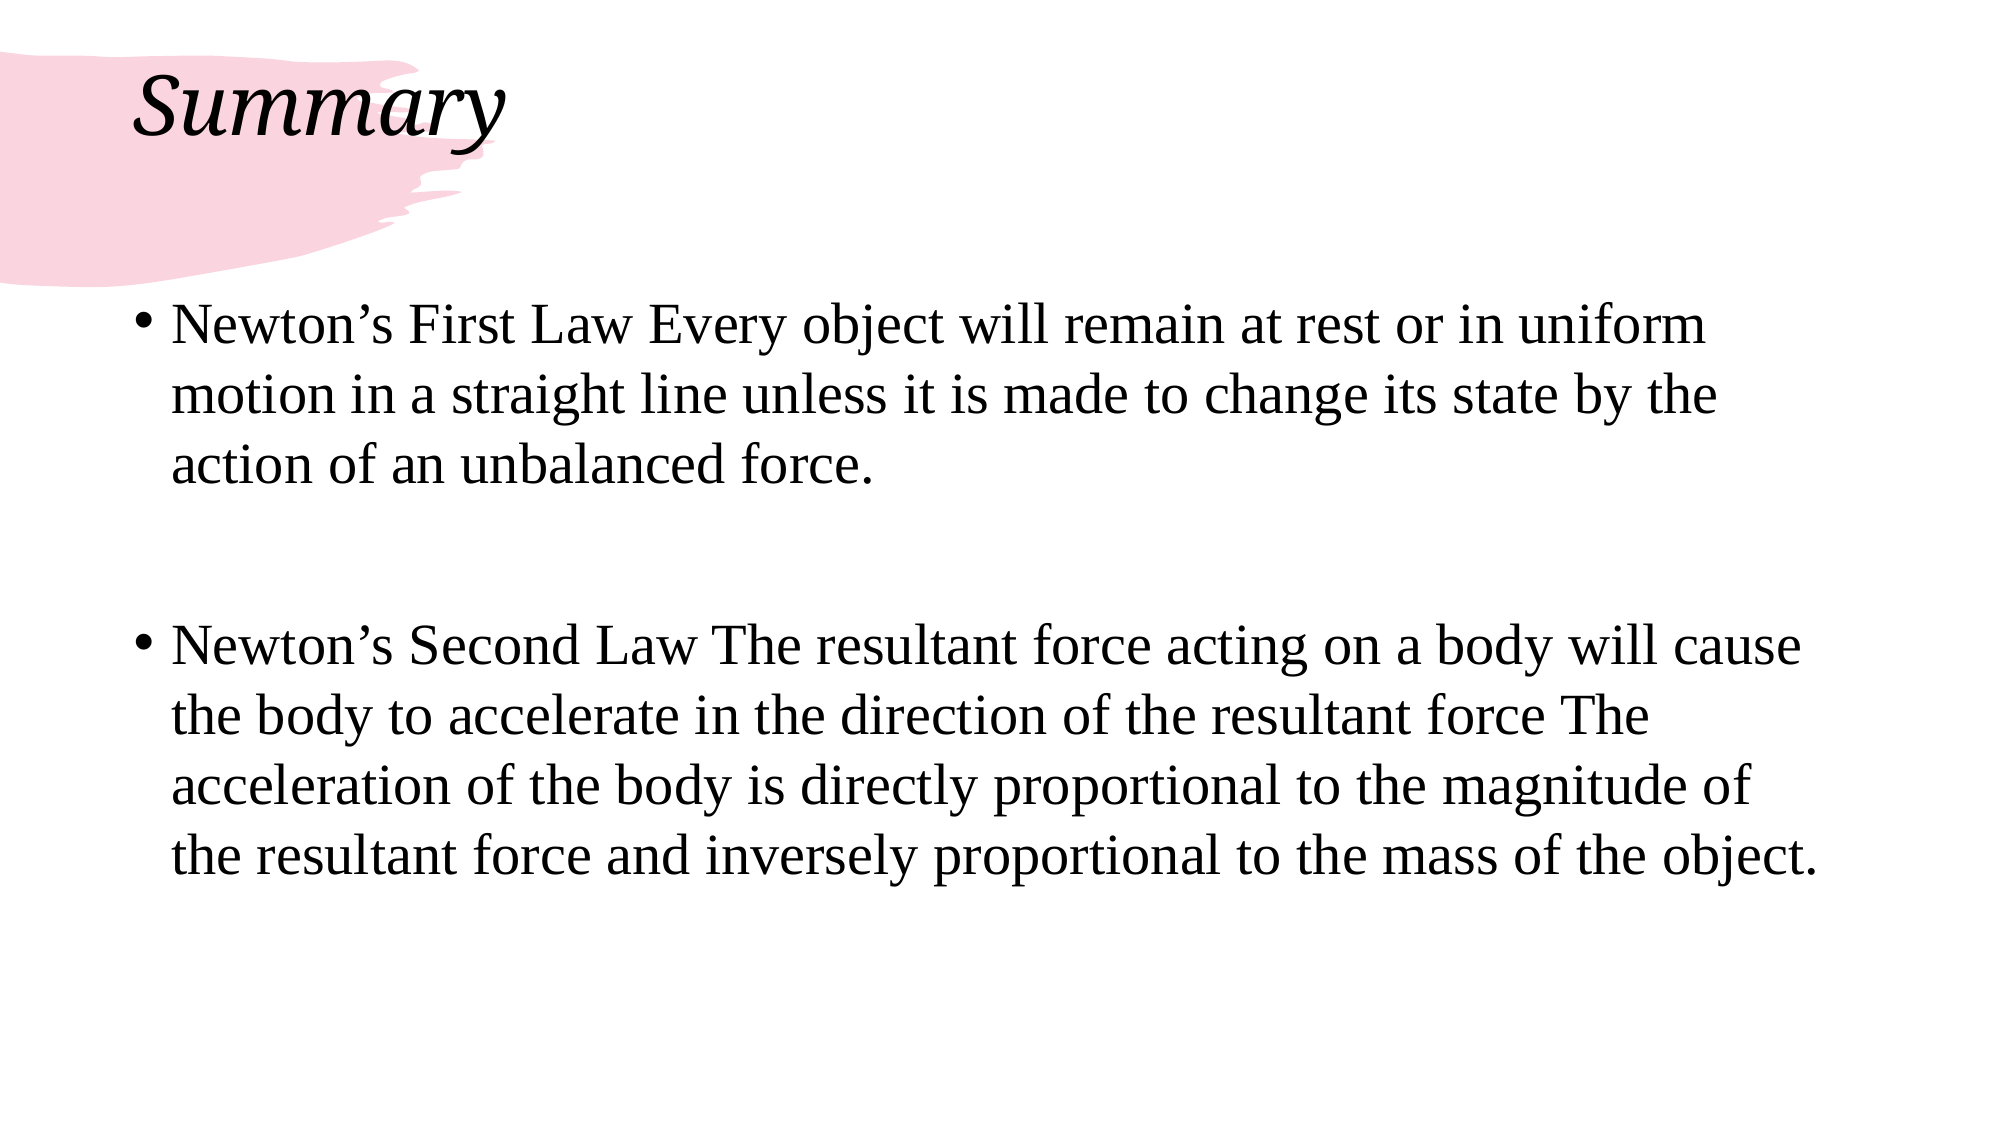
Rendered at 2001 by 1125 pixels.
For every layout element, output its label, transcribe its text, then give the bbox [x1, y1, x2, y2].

list Newton’s First Law Every object will remain at rest or in uniform motion in a straight line unless it is made to change its state by the action of an unbalanced force. Newton’s Second Law The resultant force acting on a body will cause the body to accelerate in the direction of the resultant force The acceleration of the body is directly proportional to the magnitude of the resultant force and inversely proportional to the mass of the object. [118, 277, 1844, 960]
title Summary [118, 0, 1844, 218]
